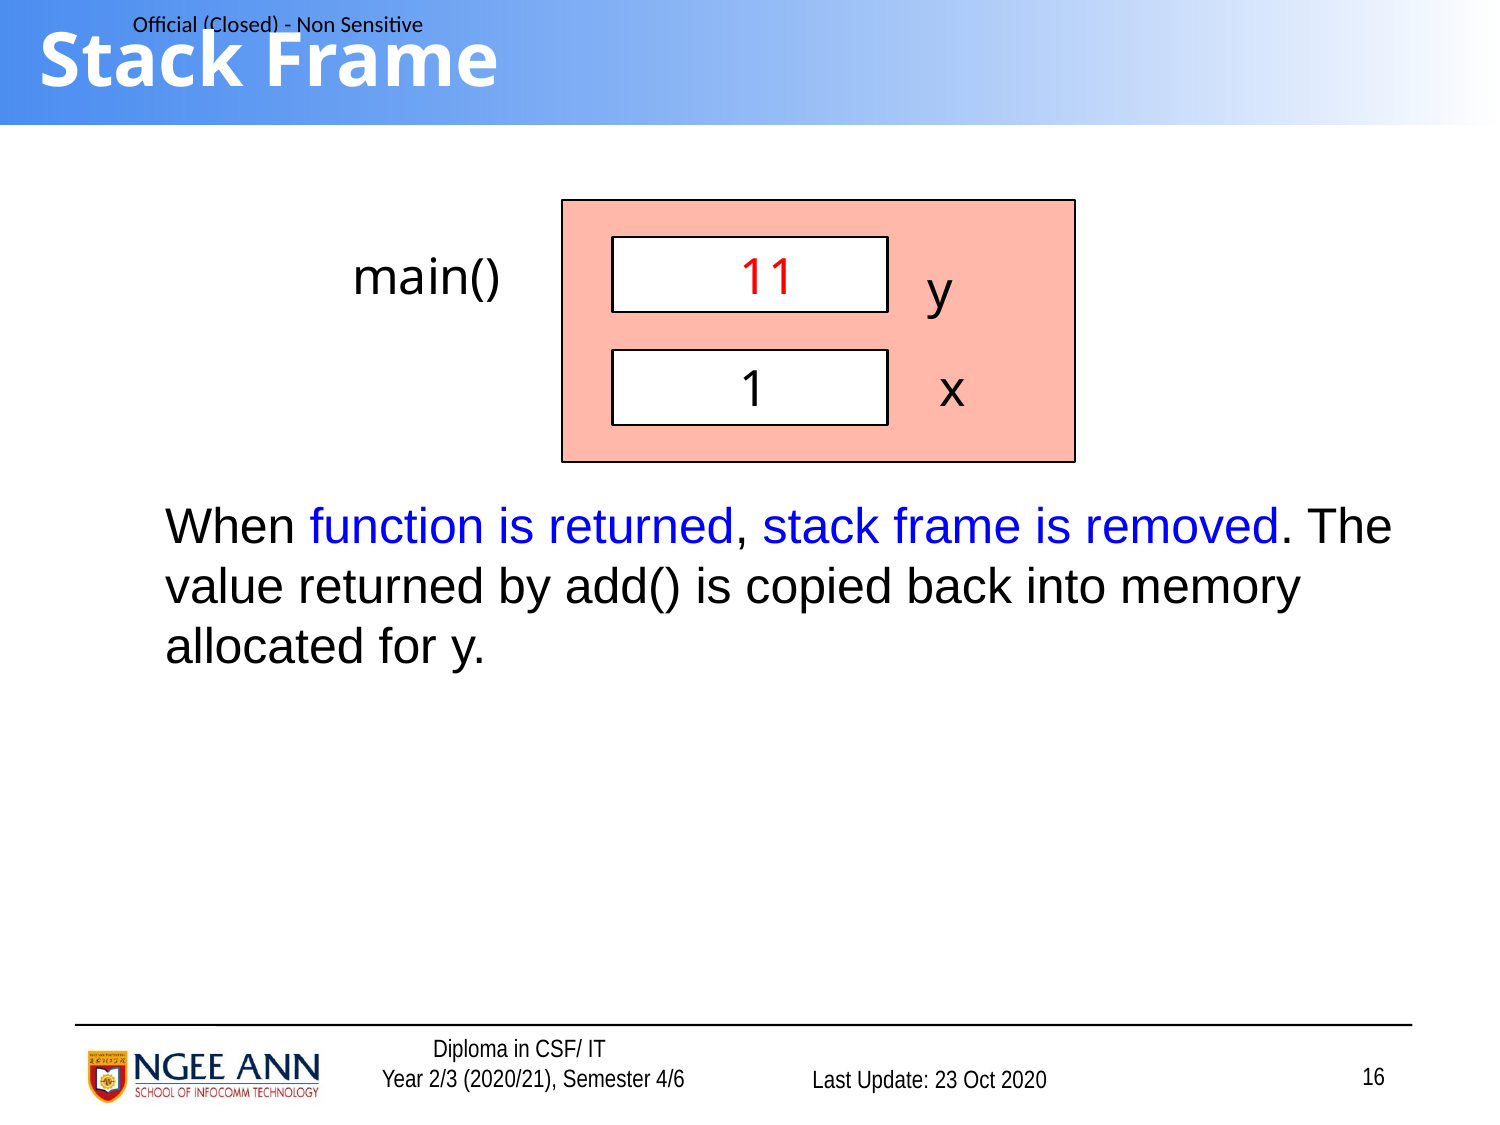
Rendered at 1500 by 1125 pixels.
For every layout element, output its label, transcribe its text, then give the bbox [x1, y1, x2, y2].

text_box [337, 199, 1076, 463]
title Stack Frame [23, 0, 1500, 115]
picture [62, 1028, 344, 1125]
list When function is returned, stack frame is removed. The value returned by add() is copied back into memory allocated for y. [150, 485, 1500, 796]
